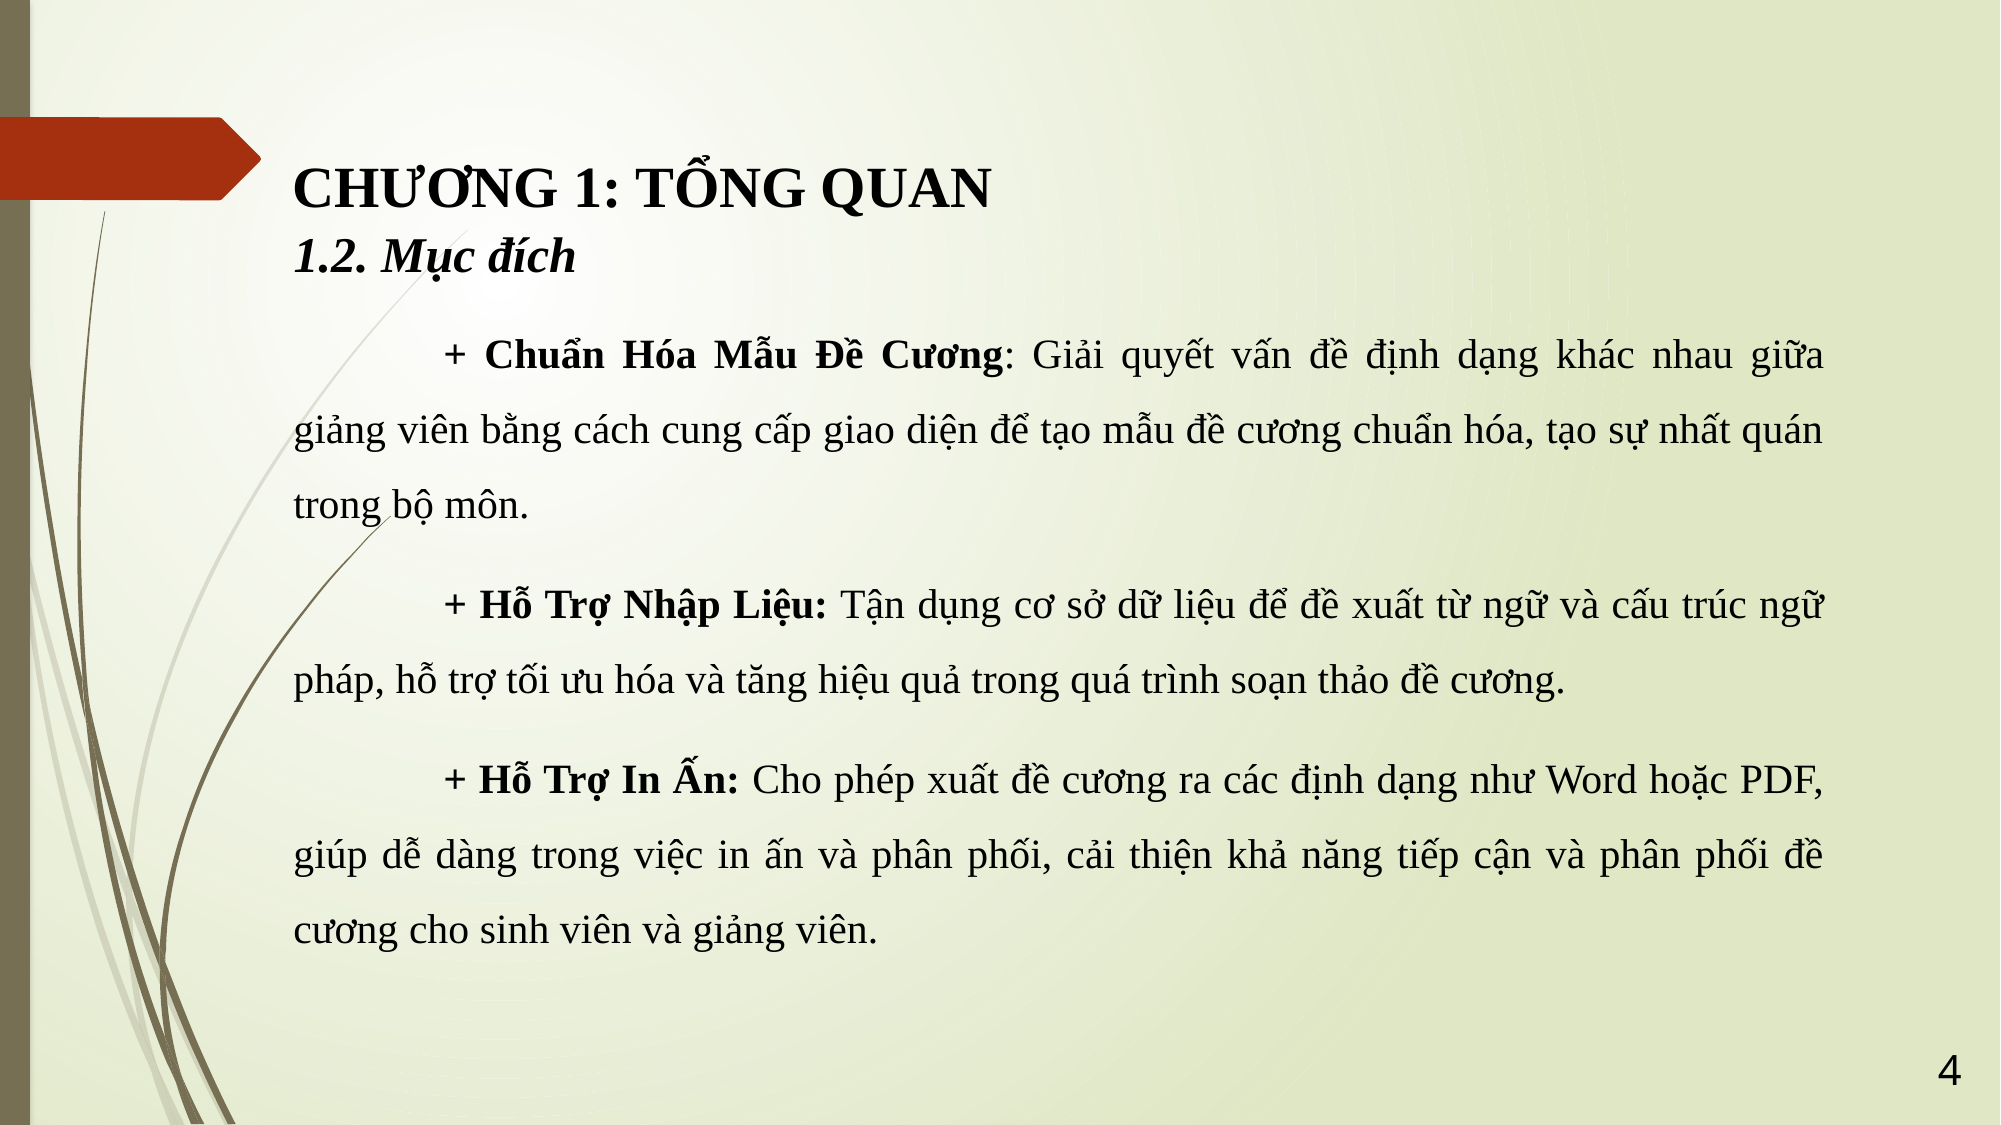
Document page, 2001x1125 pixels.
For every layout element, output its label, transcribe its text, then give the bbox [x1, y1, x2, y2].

text_box 1.2. Mục đích [278, 214, 746, 294]
slide_number 4 [1848, 1042, 1977, 1102]
text_box + Chuẩn Hóa Mẫu Đề Cương: Giải quyết vấn đề định dạng khác nhau giữa giảng viên bằng cách cung cấp giao diện để tạo mẫu đề cương chuẩn hóa, tạo sự nhất quán trong bộ môn. + Hỗ Trợ Nhập Liệu: Tận dụng cơ sở dữ liệu để đề xuất từ ngữ và cấu trúc ngữ pháp, hỗ trợ tối ưu hóa và tăng hiệu quả trong quá trình soạn thảo đề cương. + Hỗ Trợ In Ấn: Cho phép xuất đề cương ra các định dạng như Word hoặc PDF, giúp dễ dàng trong việc in ấn và phân phối, cải thiện khả năng tiếp cận và phân phối đề cương cho sinh viên và giảng viên. [278, 294, 1840, 960]
text_box CHƯƠNG 1: TỔNG QUAN [198, 106, 1199, 226]
